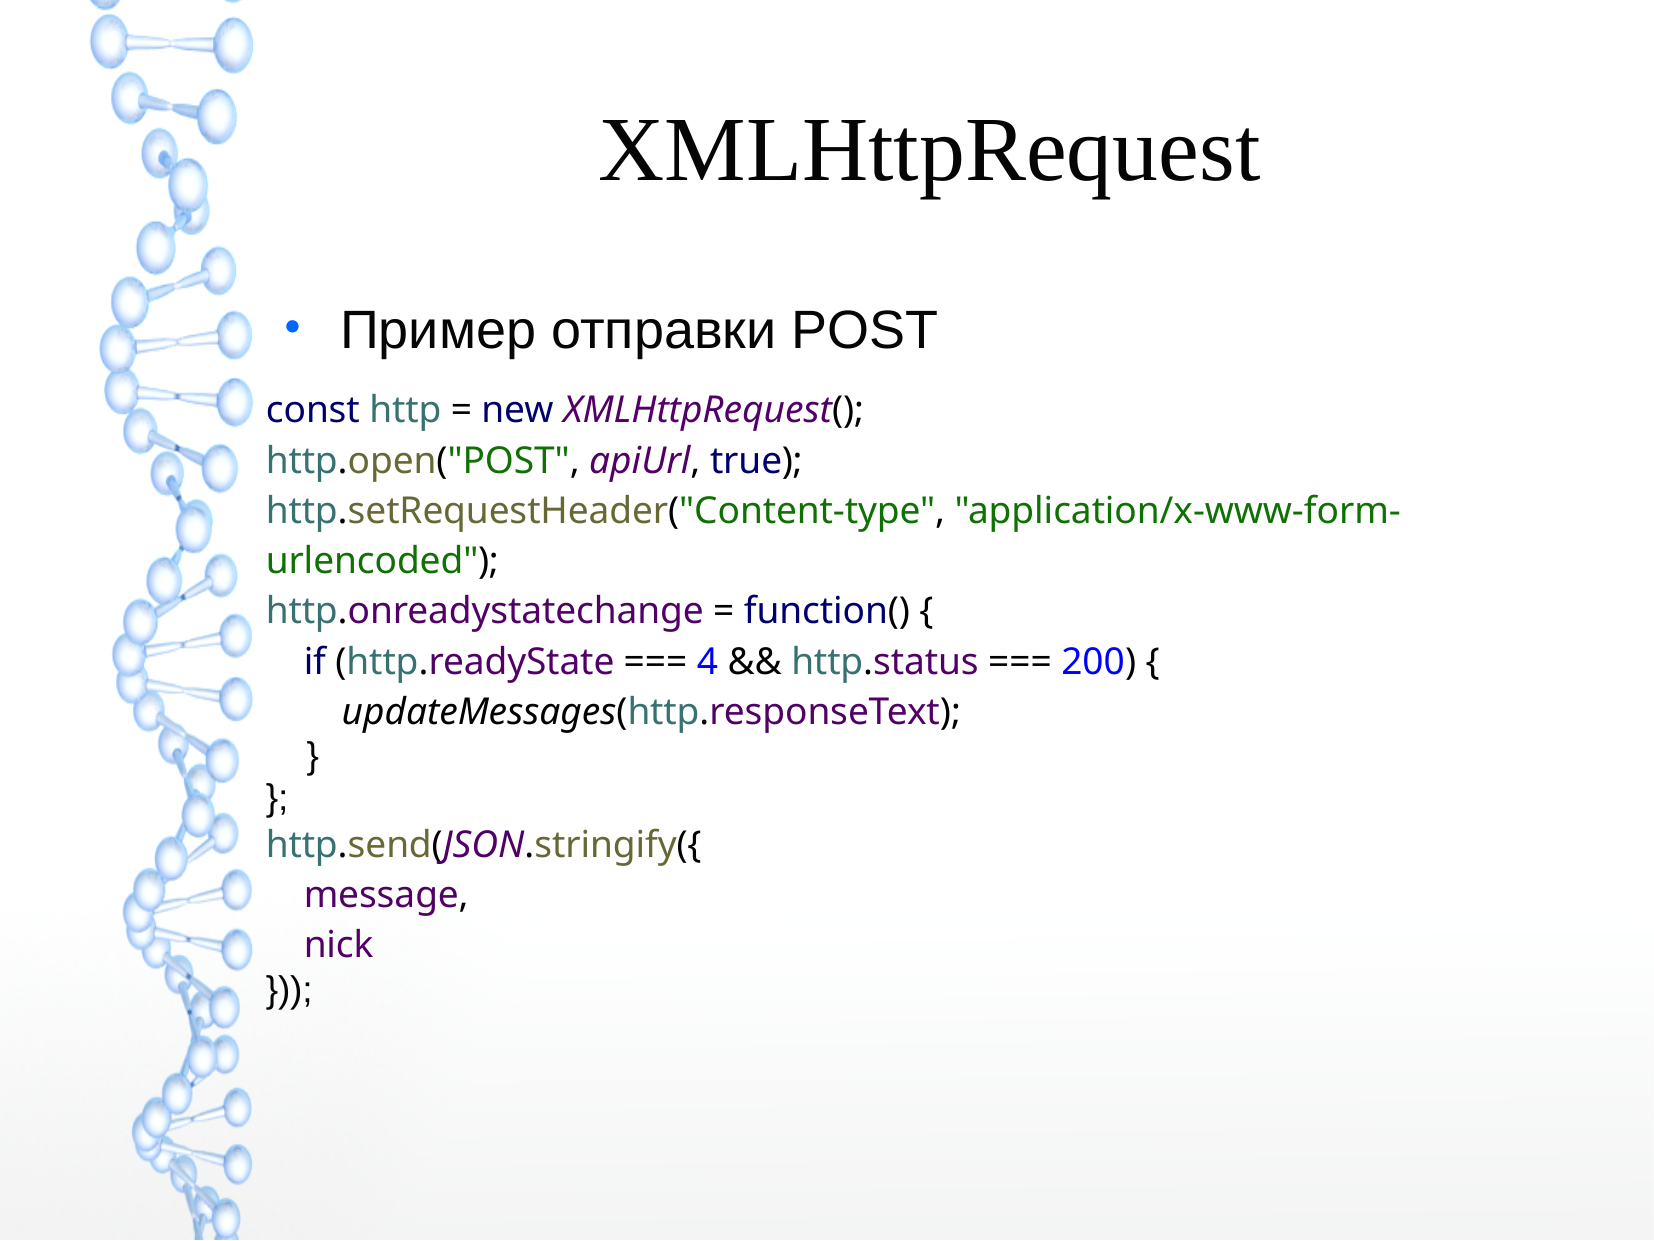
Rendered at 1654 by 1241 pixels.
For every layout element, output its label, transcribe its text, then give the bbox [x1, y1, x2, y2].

picture [0, 0, 1654, 1240]
text_box XMLHttpRequest [265, 47, 1595, 252]
text_box Пример отправки POST const http = new XMLHttpRequest(); http.open("POST", apiUrl, true); http.setRequestHeader("Content-type", "application/x-www-form-urlencoded"); http.onreadystatechange = function() { if (http.readyState === 4 && http.status === 200) { updateMessages(http.responseText); } }; http.send(JSON.stringify({ message, nick })); [265, 299, 1595, 1018]
